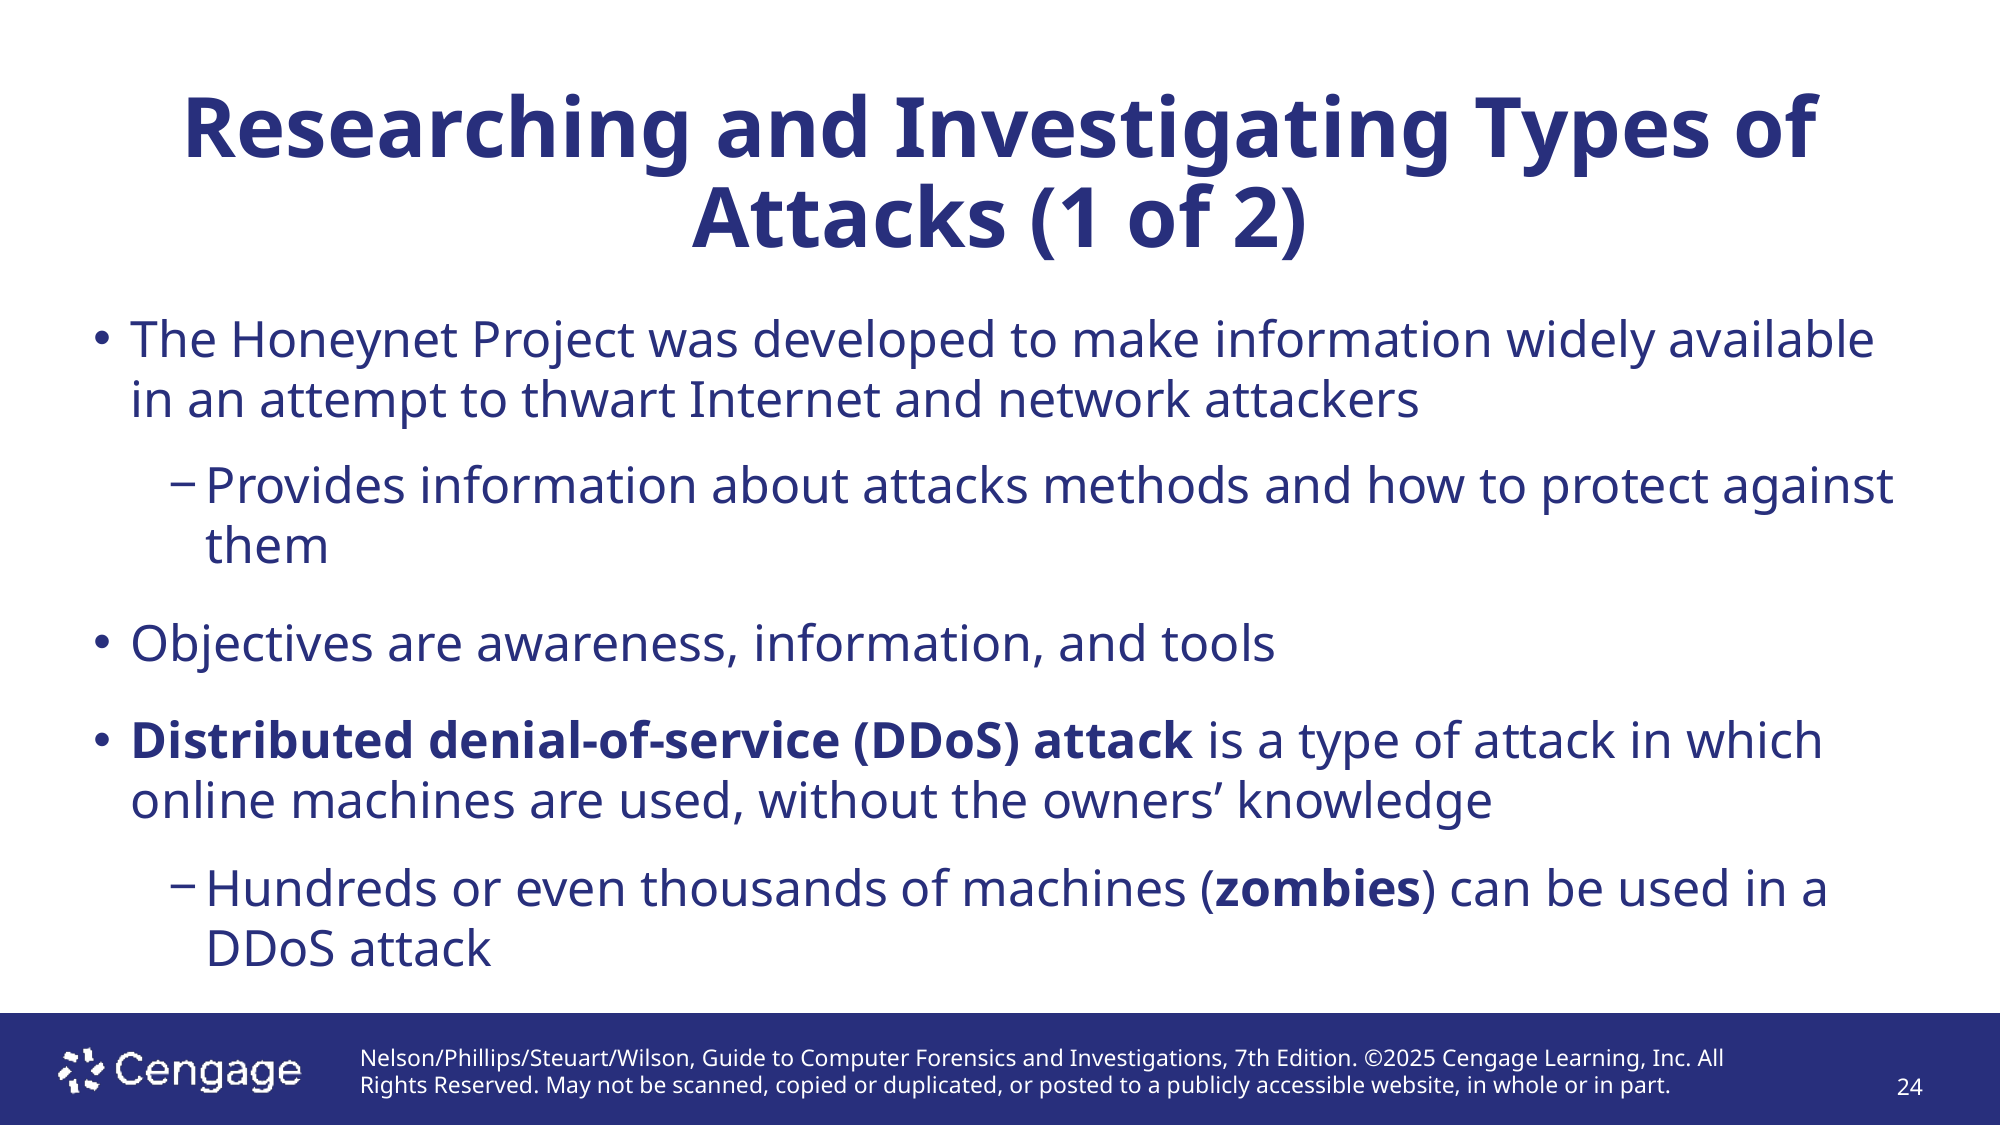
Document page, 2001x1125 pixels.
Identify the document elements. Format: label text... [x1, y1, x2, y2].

list The Honeynet Project was developed to make information widely available in an attempt to thwart Internet and network attackers Provides information about attacks methods and how to protect against them Objectives are awareness, information, and tools Distributed denial-of-service (DDoS) attack is a type of attack in which online machines are used, without the owners’ knowledge Hundreds or even thousands of machines (zombies) can be used in a DDoS attack [78, 299, 1923, 1014]
title Researching and Investigating Types of Attacks (1 of 2) [78, 77, 1923, 278]
picture [30, 1020, 329, 1122]
